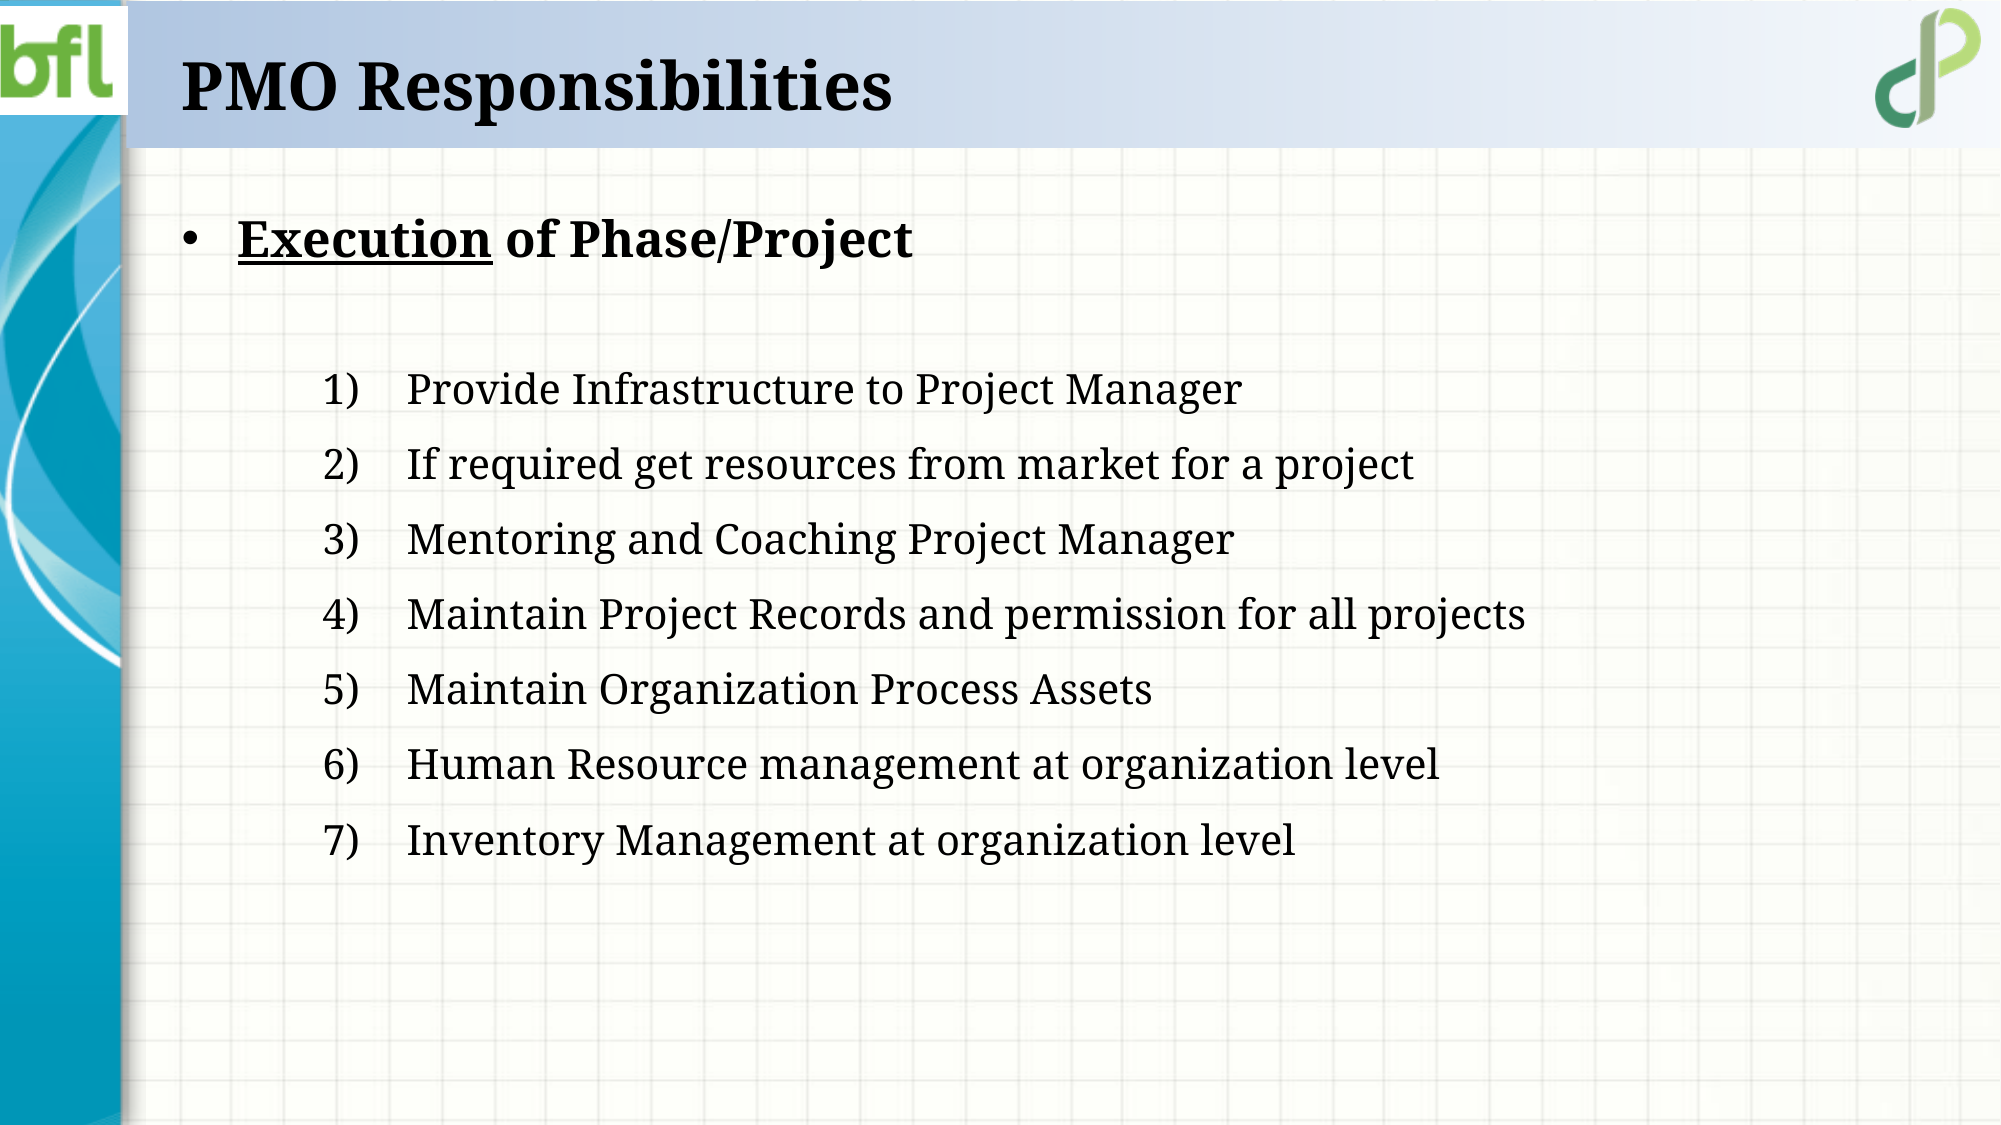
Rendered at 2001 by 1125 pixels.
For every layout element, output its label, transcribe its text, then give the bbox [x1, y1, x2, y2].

picture [0, 0, 2001, 1125]
list Execution of Phase/Project Provide Infrastructure to Project Manager If required get resources from market for a project Mentoring and Coaching Project Manager Maintain Project Records and permission for all projects Maintain Organization Process Assets Human Resource management at organization level Inventory Management at organization level [166, 200, 1934, 1013]
title PMO Responsibilities [166, 9, 1934, 159]
